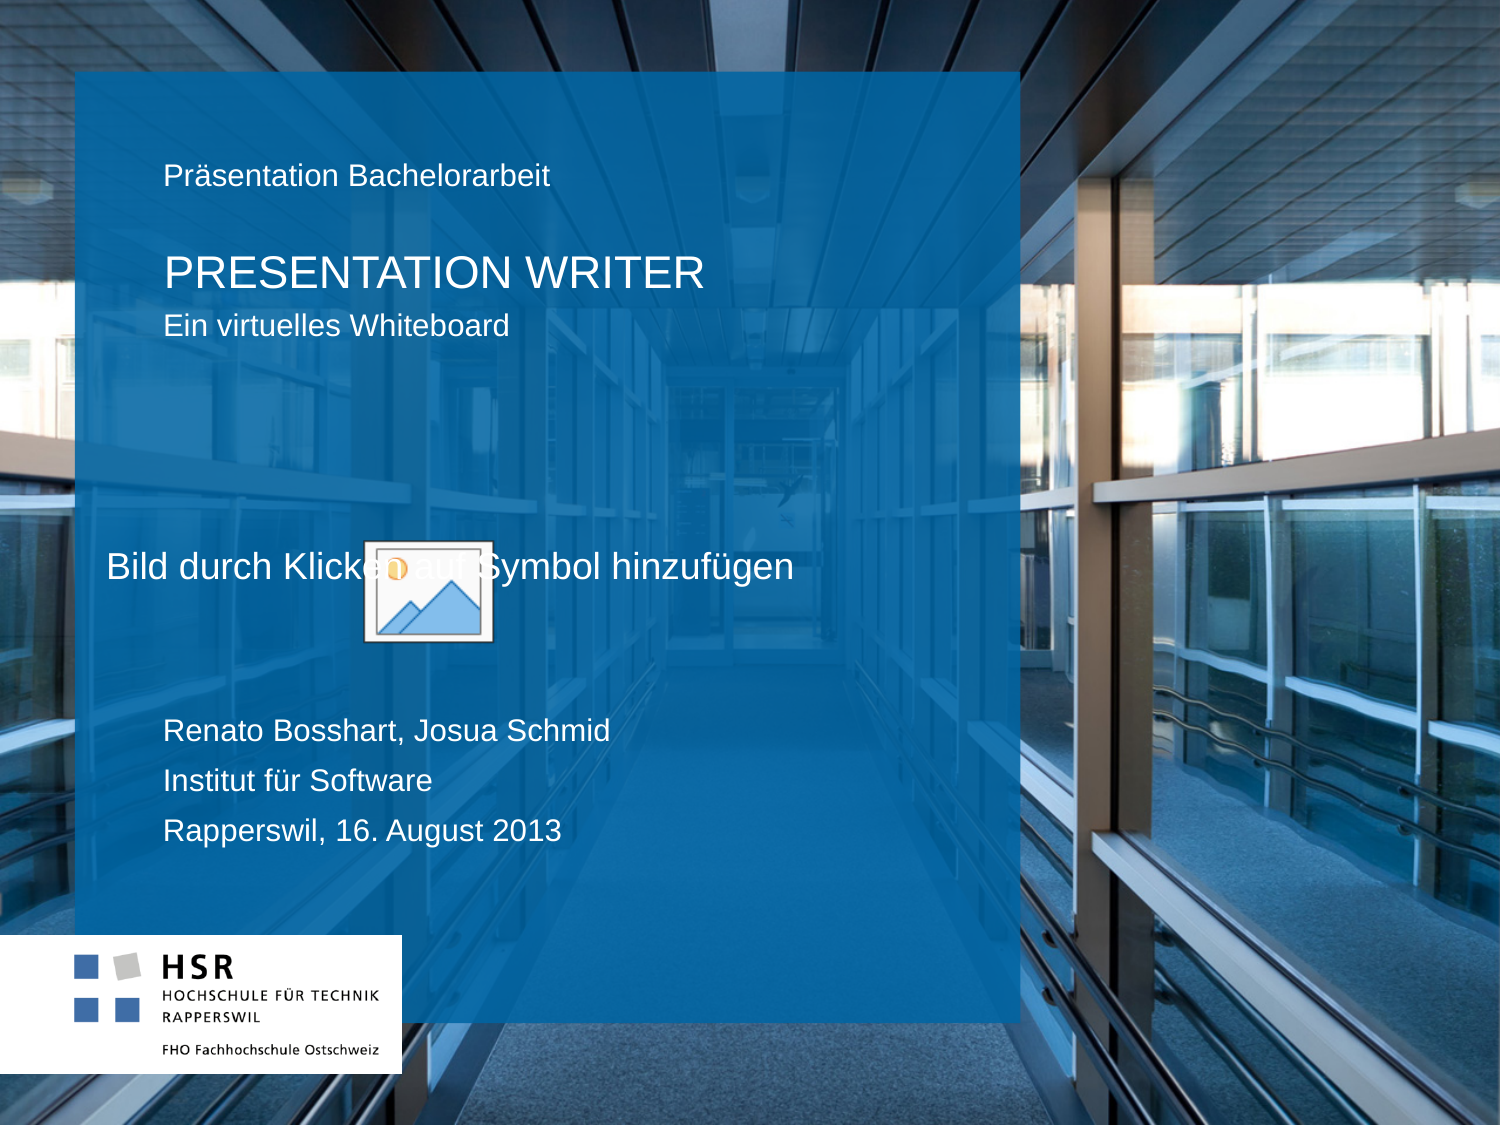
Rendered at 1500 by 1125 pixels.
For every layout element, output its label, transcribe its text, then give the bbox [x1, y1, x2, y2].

list Präsentation Bachelorarbeit [74, 147, 1021, 205]
title Presentation Writer [74, 242, 1021, 305]
list Ein virtuelles Whiteboard [74, 305, 1021, 363]
picture [0, 0, 1500, 1125]
subtitle Renato Bosshart, Josua Schmid Institut für Software Rapperswil, 16. August 2013 [74, 686, 1021, 936]
